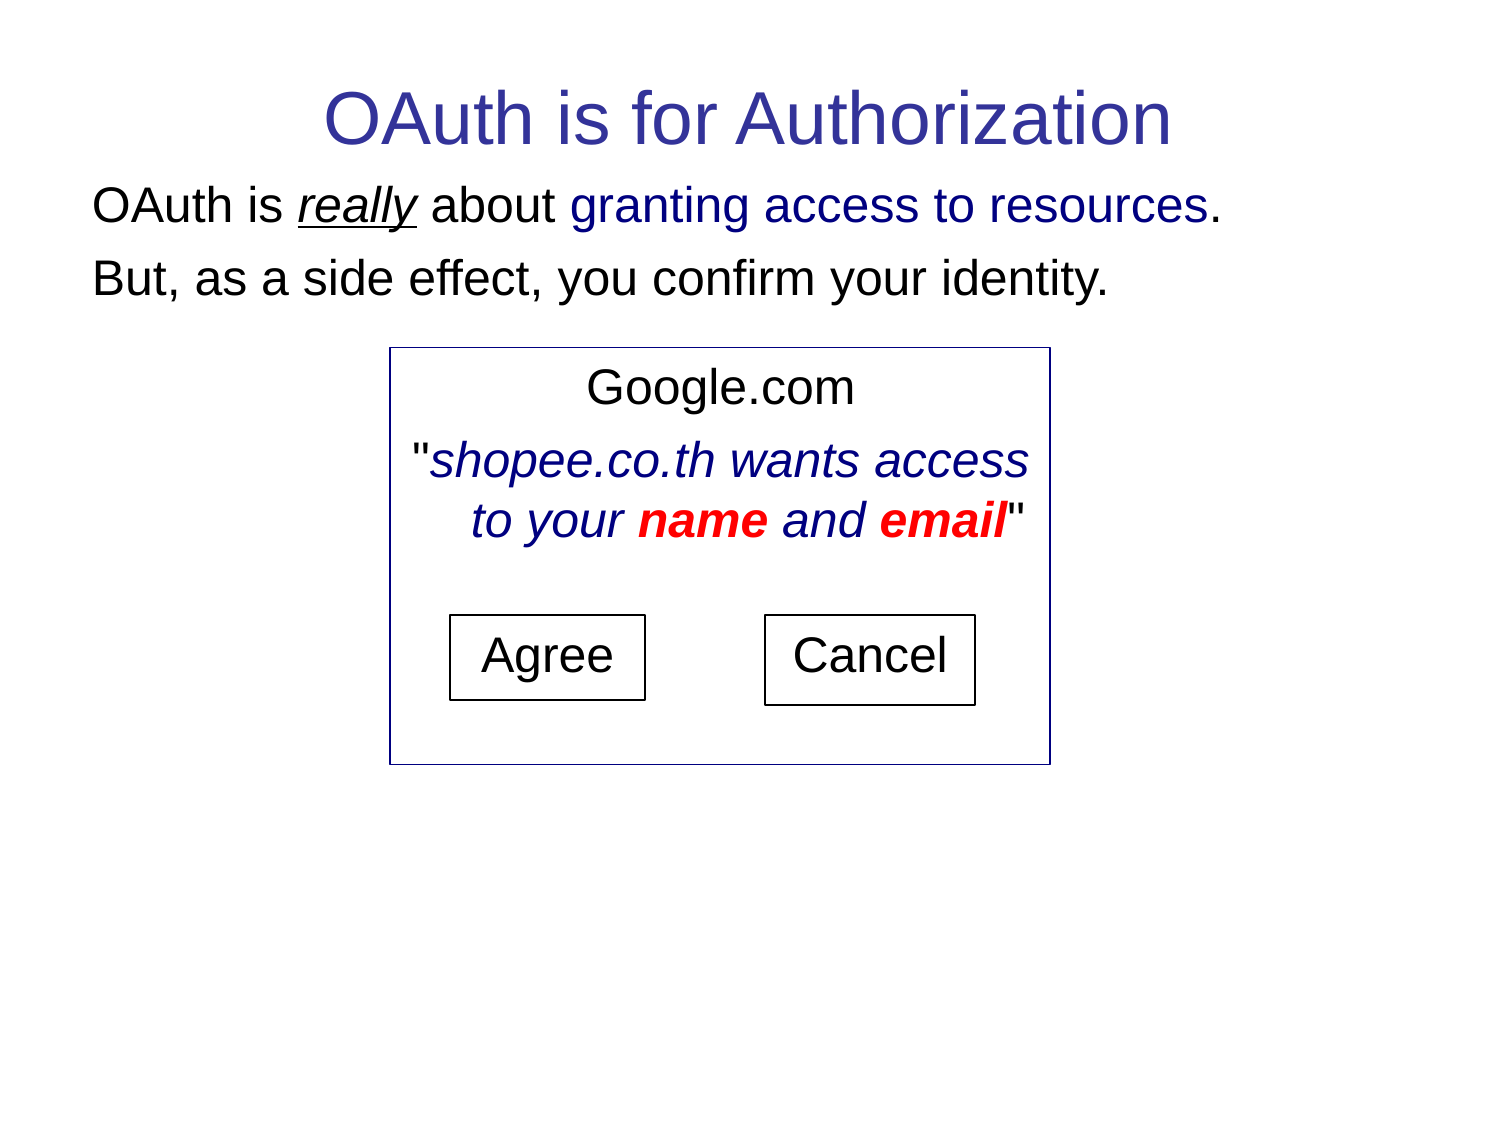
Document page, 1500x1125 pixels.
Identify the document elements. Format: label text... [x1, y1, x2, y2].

text_box OAuth is for Authorization [74, 45, 1422, 165]
text_box OAuth is really about granting access to resources. But, as a side effect, you confirm your identity. [74, 165, 1422, 1066]
text_box Cancel [765, 615, 975, 706]
text_box Agree [450, 615, 646, 700]
text_box Google.com "shopee.co.th wants access to your name and email" [390, 347, 1050, 765]
